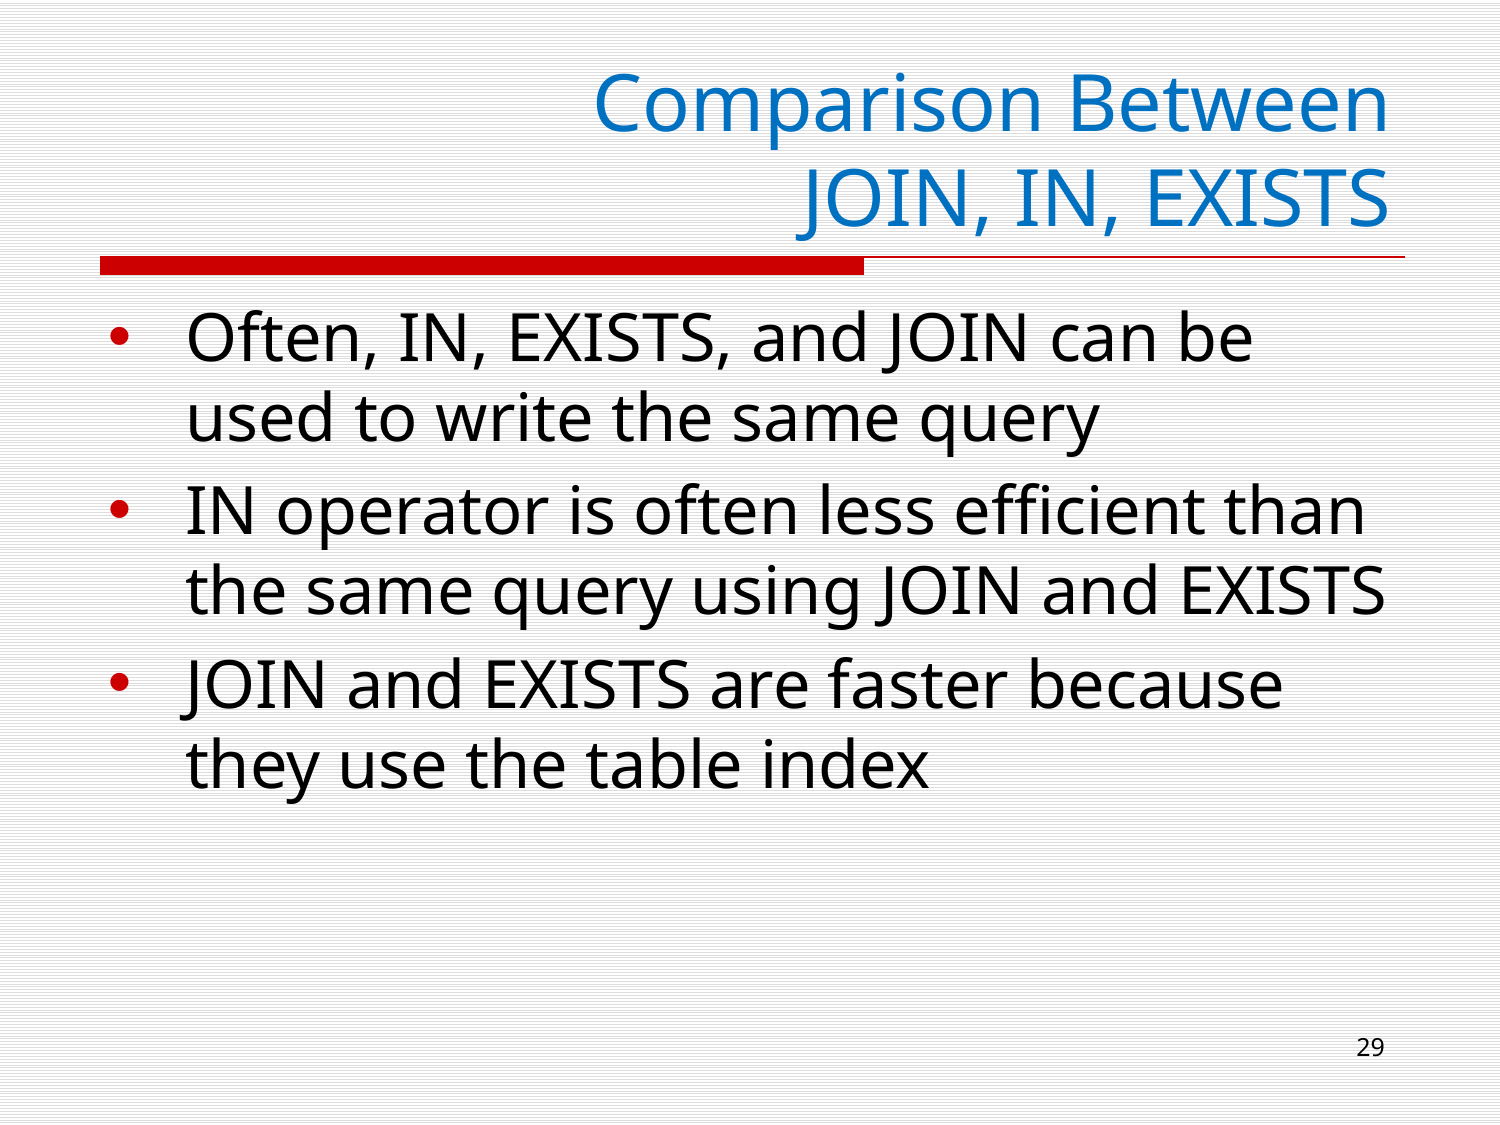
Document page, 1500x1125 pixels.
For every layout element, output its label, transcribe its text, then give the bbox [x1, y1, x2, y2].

list Often, IN, EXISTS, and JOIN can be used to write the same query IN operator is often less efficient than the same query using JOIN and EXISTS JOIN and EXISTS are faster because they use the table index [92, 287, 1406, 988]
title Comparison Between JOIN, IN, EXISTS [93, 49, 1407, 250]
slide_number 29 [1074, 1024, 1401, 1103]
